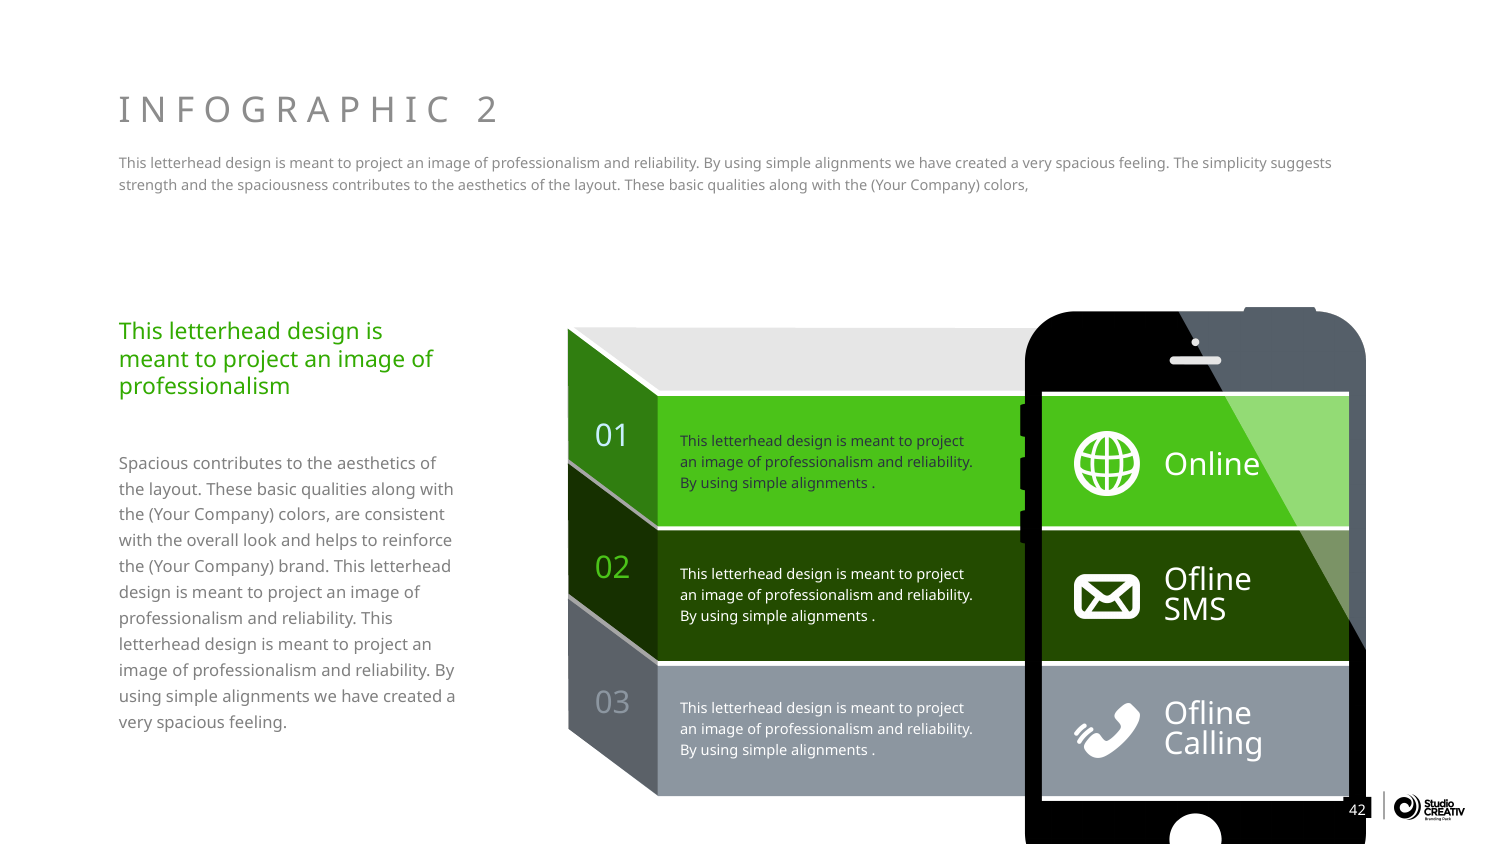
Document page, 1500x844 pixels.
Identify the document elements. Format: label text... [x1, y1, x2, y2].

text_box [573, 327, 1015, 391]
text_box [567, 328, 658, 796]
text_box This letterhead design is meant to project an image of professionalism [119, 316, 459, 421]
text_box This letterhead design is meant to project an image of professionalism and reliability. By using simple alignments . [679, 694, 976, 760]
text_box [658, 530, 1015, 661]
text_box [1339, 791, 1465, 821]
text_box This letterhead design is meant to project an image of professionalism and reliability. By using simple alignments . [679, 427, 976, 493]
text_box This letterhead design is meant to project an image of professionalism and reliability. By using simple alignments . [679, 560, 976, 626]
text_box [1074, 557, 1315, 635]
text_box [658, 396, 1015, 527]
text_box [1074, 692, 1333, 769]
text_box This letterhead design is meant to project an image of professionalism and reliability. By using simple alignments we have created a very spacious feeling. The simplicity suggests strength and the spaciousness contributes to the aesthetics of the layout. These basic qualities along with the (Your Company) colors, [118, 148, 1366, 195]
picture [1020, 307, 1366, 844]
text_box 03 [584, 678, 642, 723]
text_box I N F O G R A P H I C 2 [118, 89, 780, 139]
text_box [658, 665, 1015, 797]
text_box 01 [584, 411, 642, 456]
text_box Spacious contributes to the aesthetics of the layout. These basic qualities along with the (Your Company) colors, are consistent with the overall look and helps to reinforce the (Your Company) brand. This letterhead design is meant to project an image of professionalism and reliability. This letterhead design is meant to project an image of professionalism and reliability. By using simple alignments we have created a very spacious feeling. [119, 446, 459, 728]
text_box 02 [584, 544, 642, 589]
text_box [1074, 431, 1315, 496]
